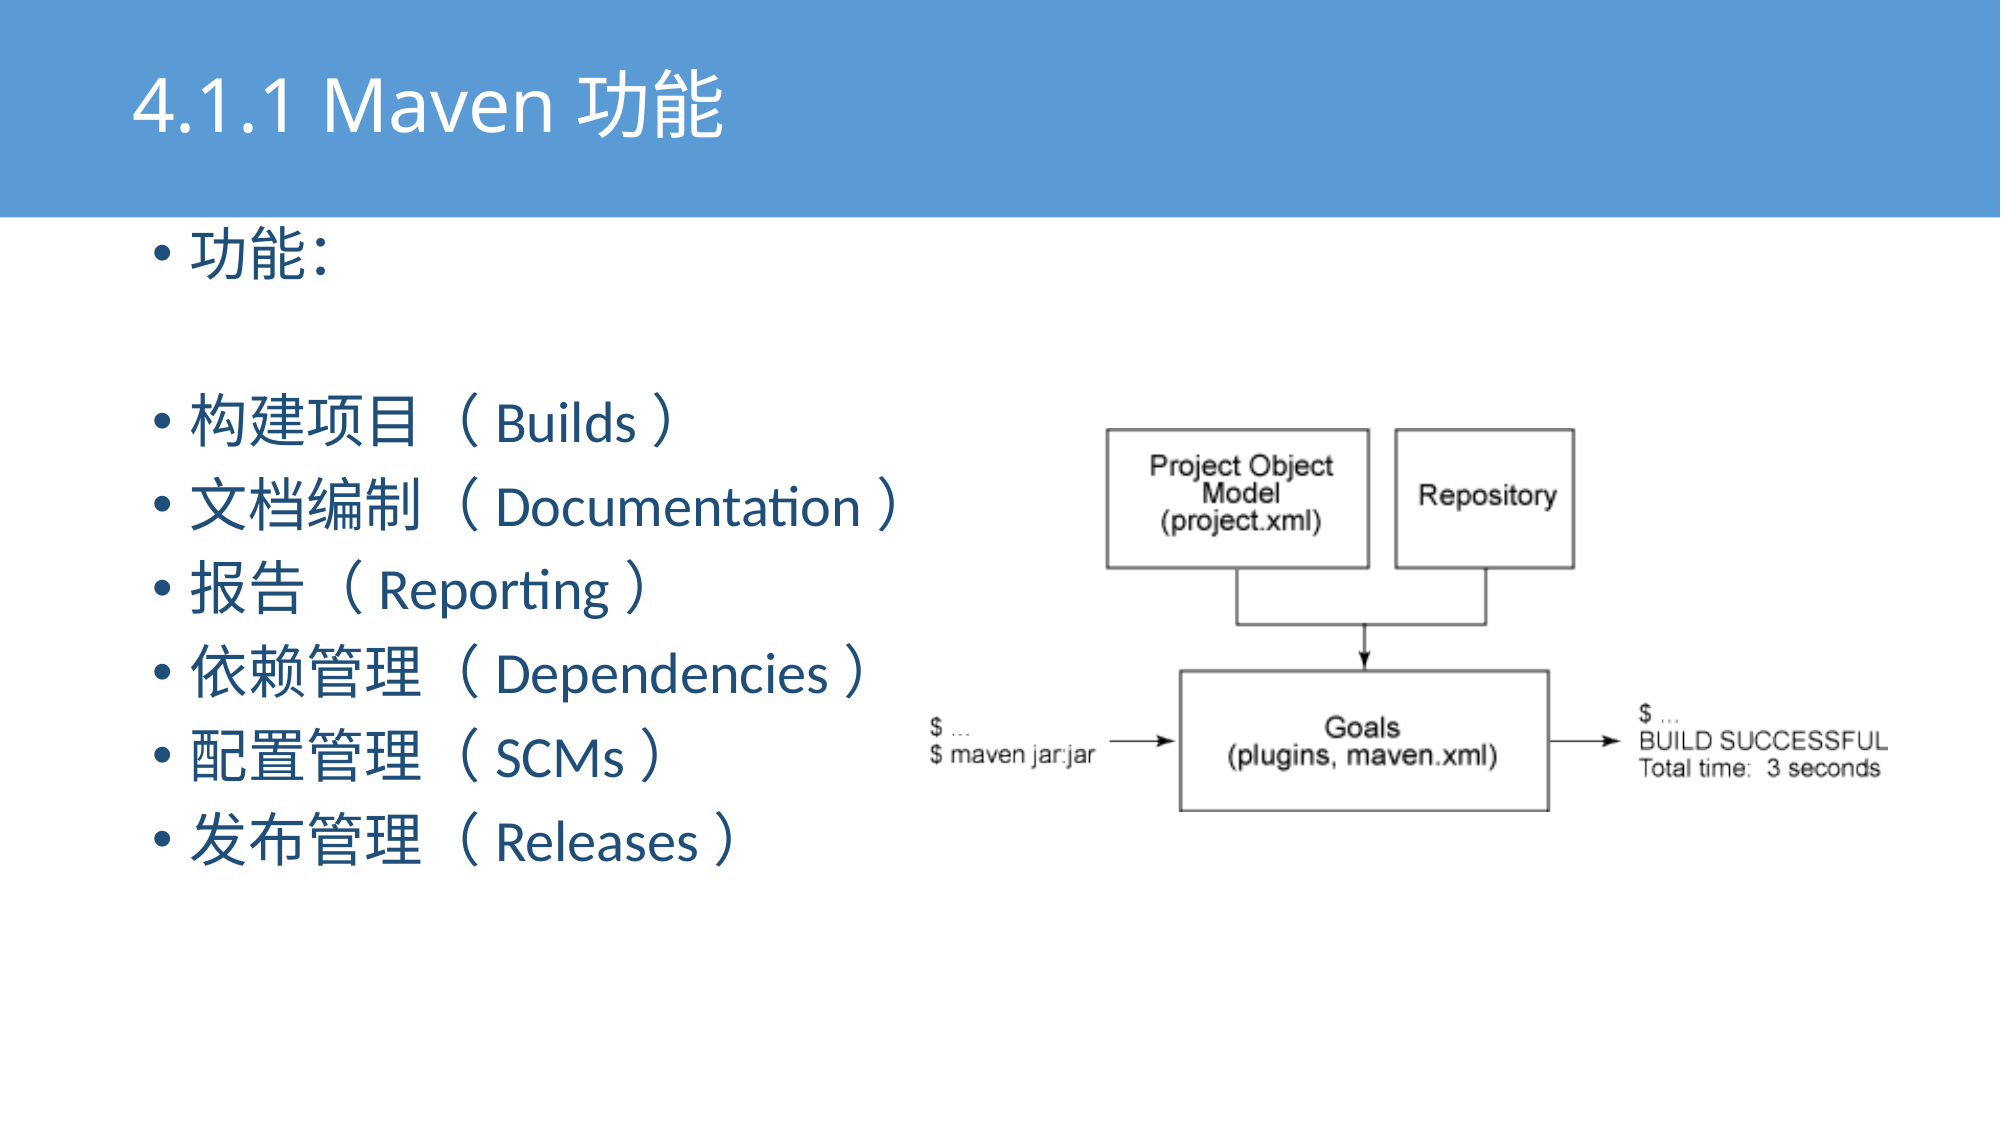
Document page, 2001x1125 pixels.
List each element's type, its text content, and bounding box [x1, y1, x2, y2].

picture [930, 428, 1888, 812]
list 功能： 构建项目（Builds） 文档编制（Documentation） 报告（Reporting） 依赖管理（Dependencies） 配置管理（SCMs） 发布管理（Releases） [137, 217, 1863, 1023]
title 4.1.1 Maven功能 [0, 0, 2000, 218]
